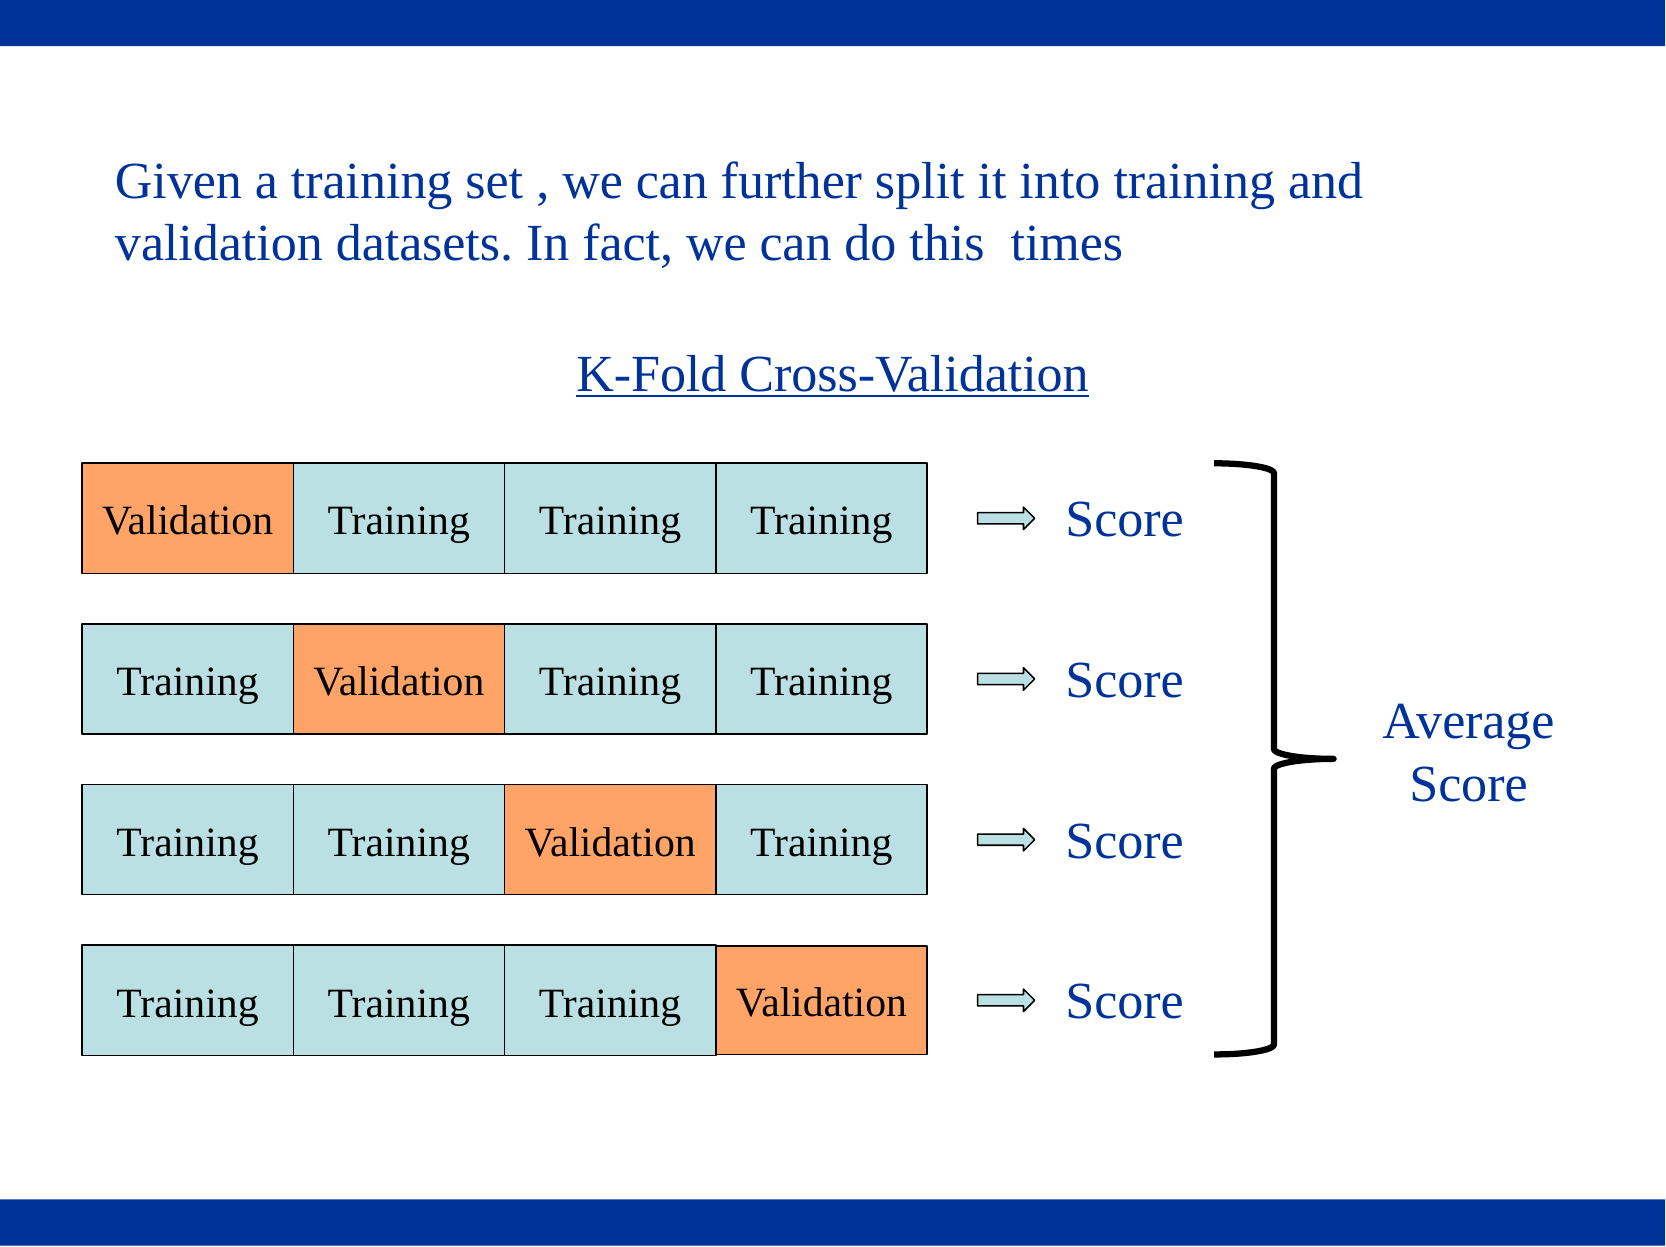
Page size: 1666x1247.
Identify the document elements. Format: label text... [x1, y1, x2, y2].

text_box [82, 463, 1584, 1056]
footer [575, 1151, 1103, 1235]
text_box K-Fold Cross-Validation [522, 332, 1143, 415]
